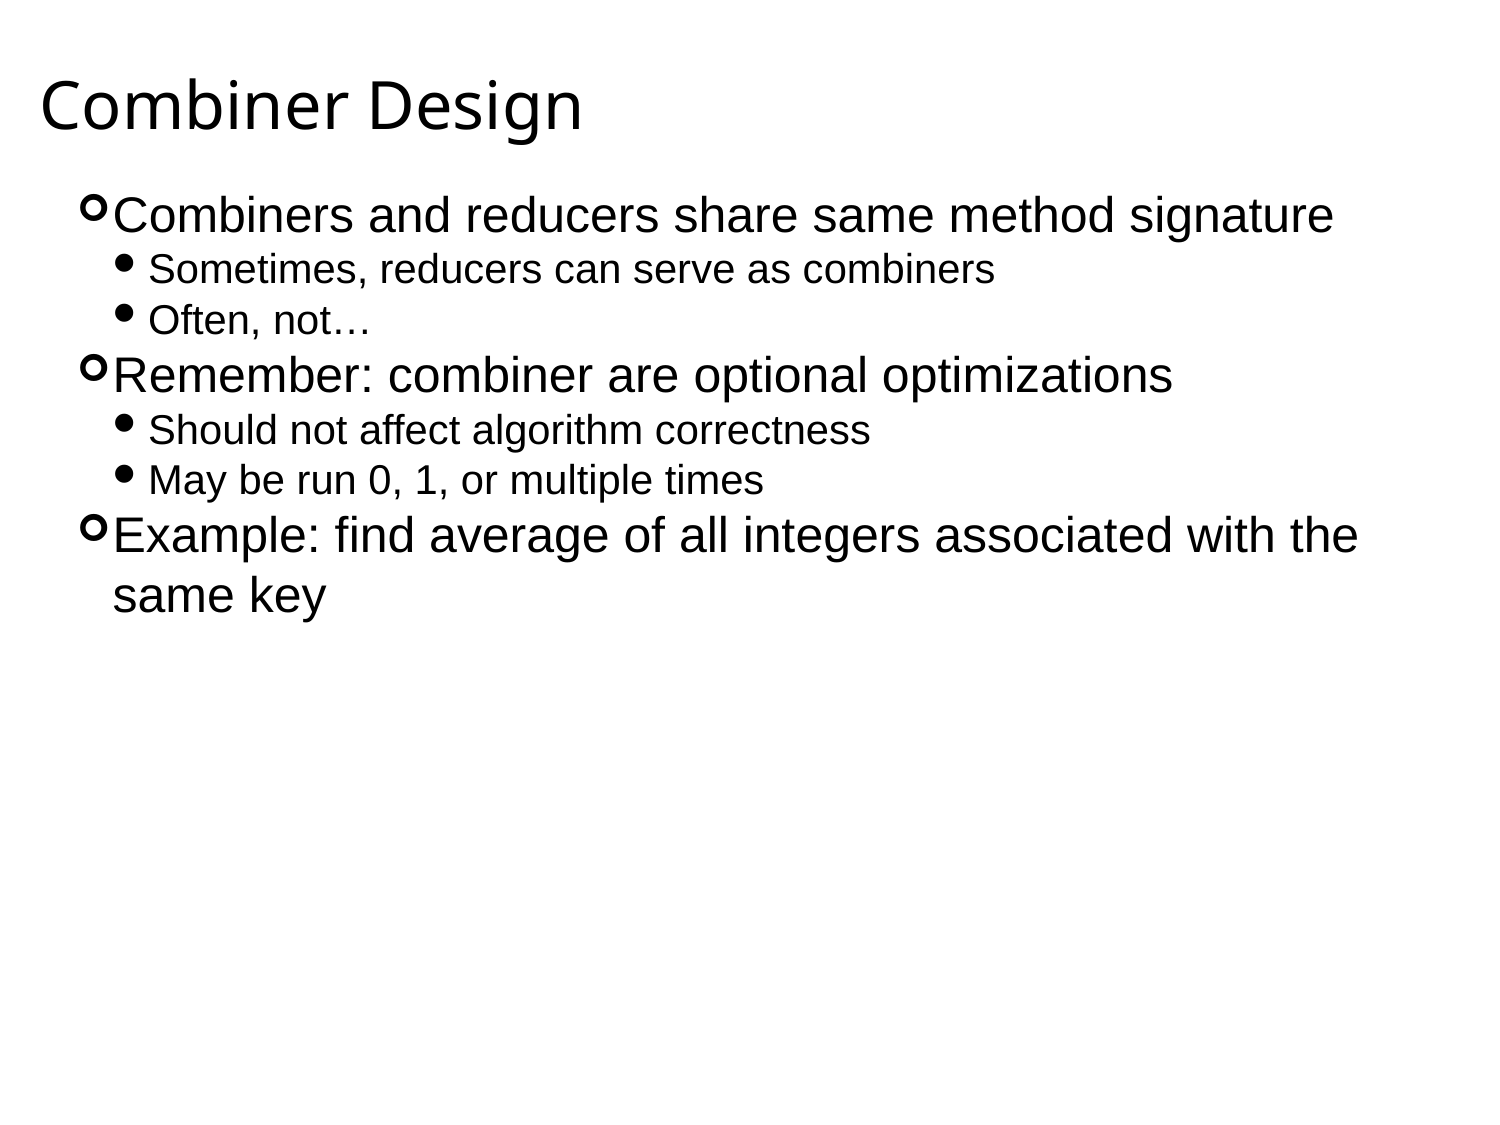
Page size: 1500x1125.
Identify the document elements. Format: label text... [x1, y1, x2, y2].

text_box Combiners and reducers share same method signature Sometimes, reducers can serve as combiners Often, not… Remember: combiner are optional optimizations Should not affect algorithm correctness May be run 0, 1, or multiple times Example: find average of all integers associated with the same key [62, 174, 1450, 1013]
text_box Combiner Design [24, 18, 1450, 188]
